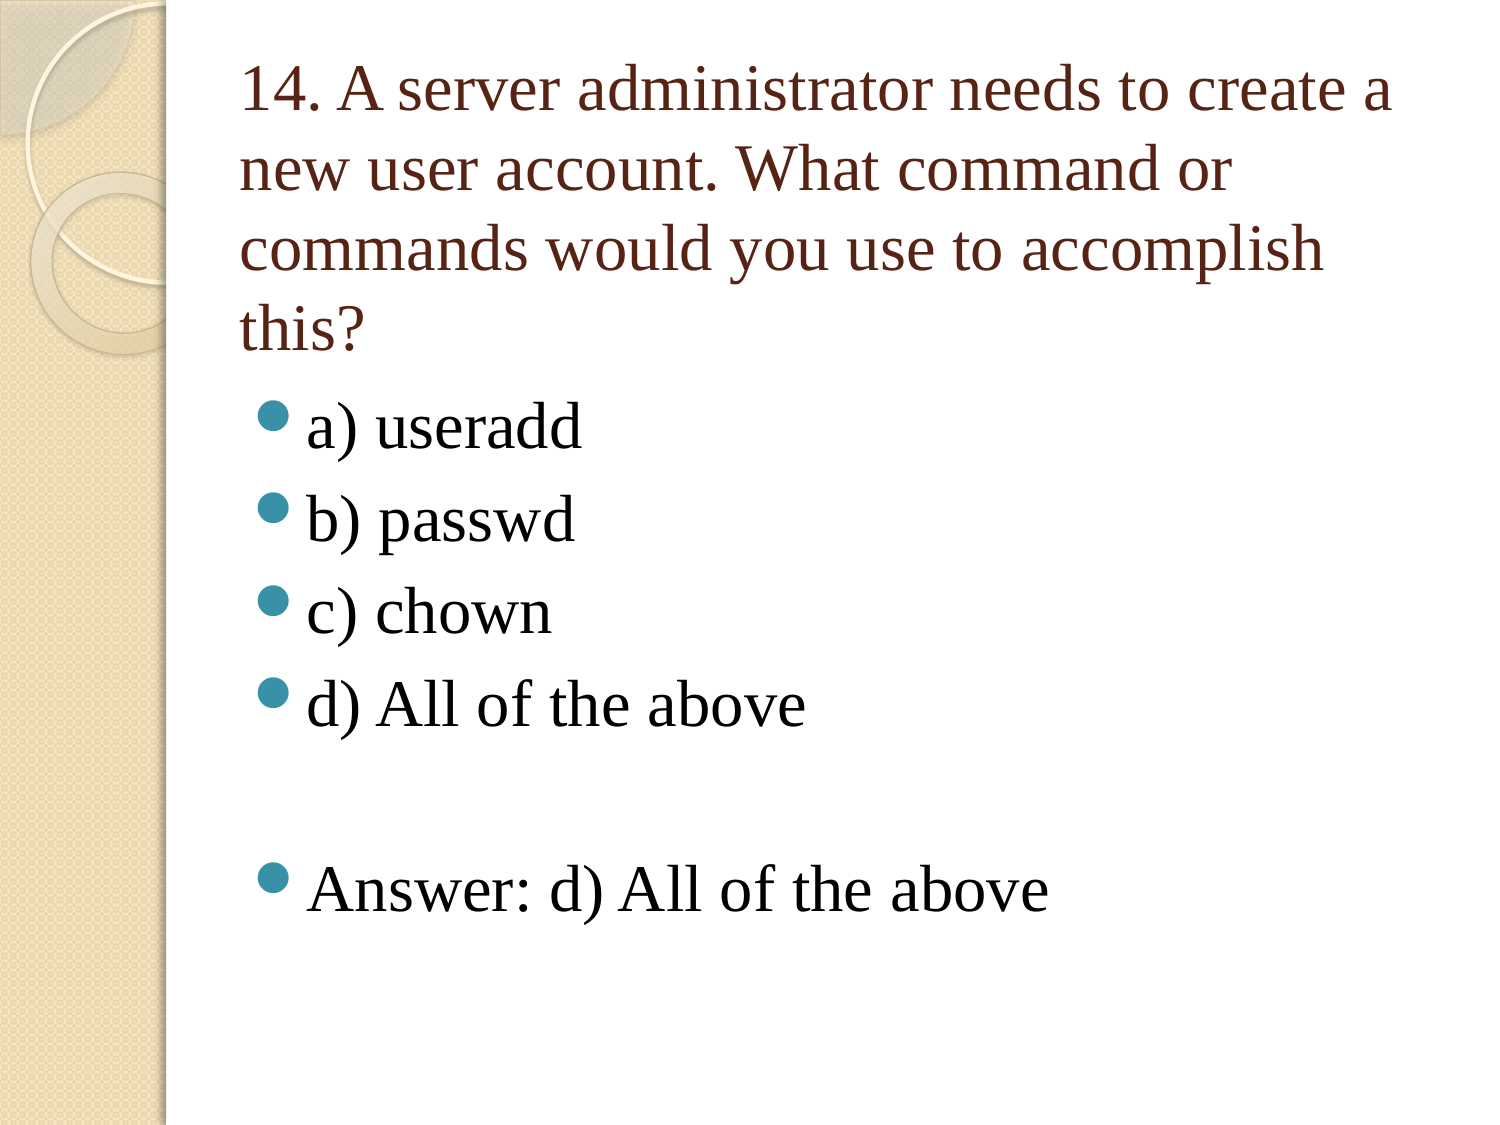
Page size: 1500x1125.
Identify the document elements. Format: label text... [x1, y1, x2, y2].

list a) useradd b) passwd c) chown d) All of the above Answer: d) All of the above [225, 375, 1455, 975]
title 14. A server administrator needs to create a new user account. What command or commands would you use to accomplish this? [225, 149, 1455, 338]
